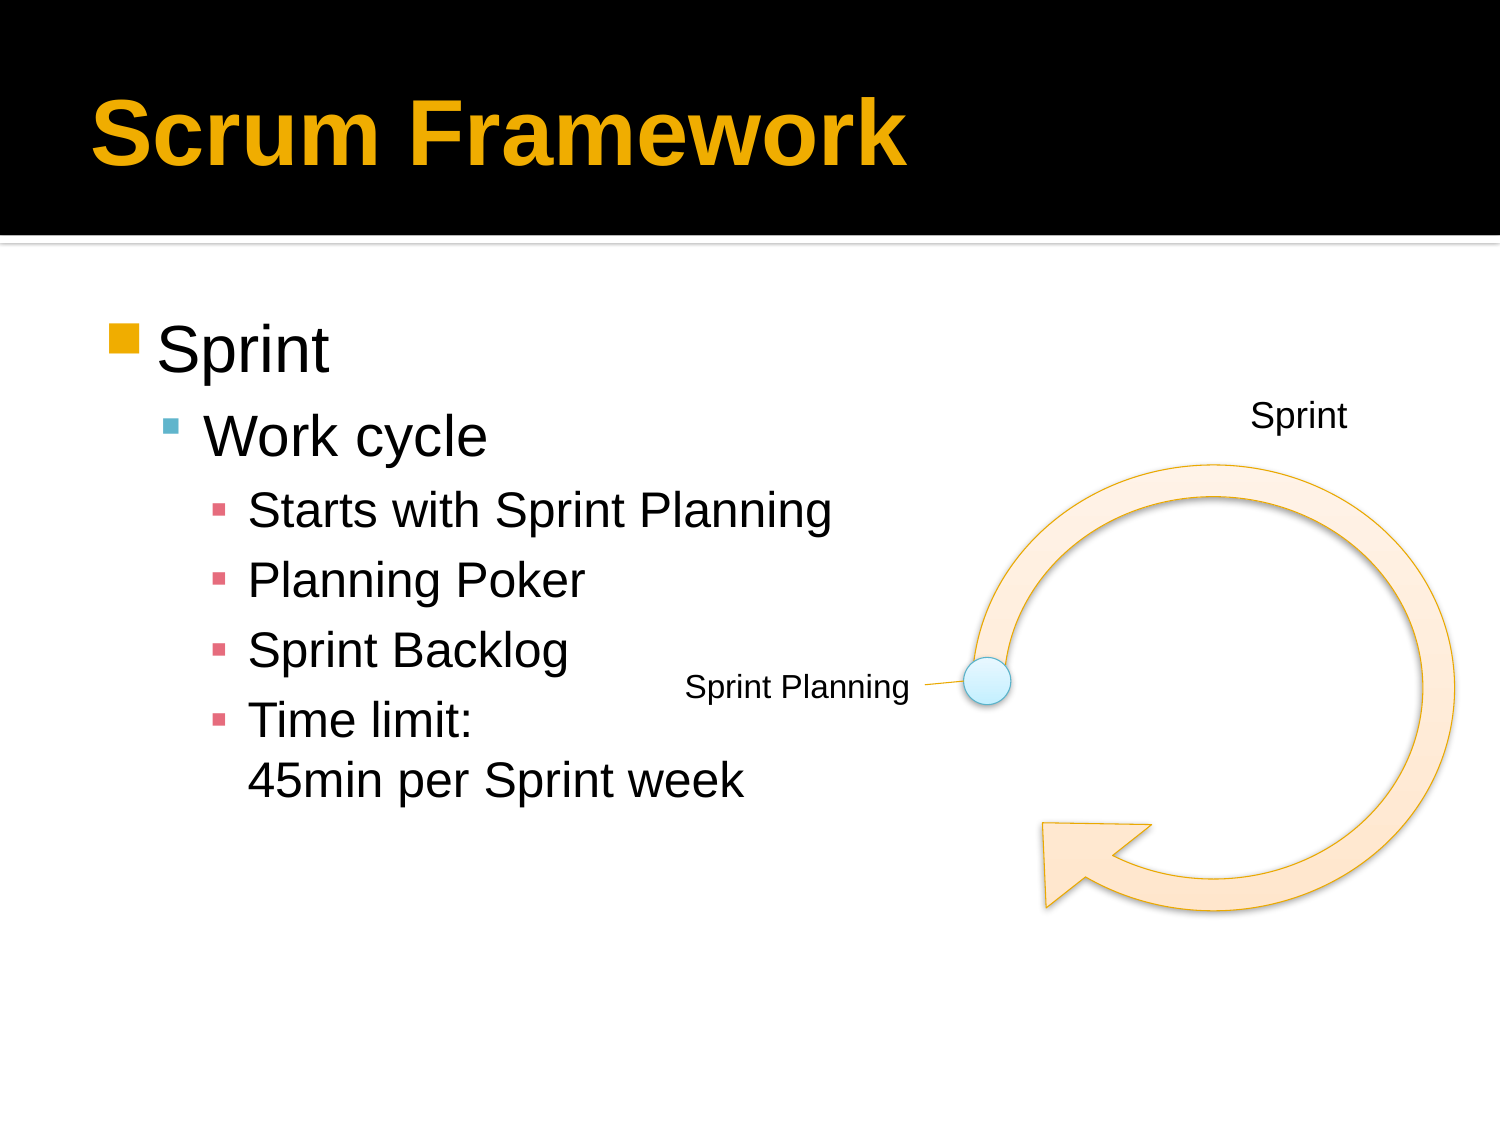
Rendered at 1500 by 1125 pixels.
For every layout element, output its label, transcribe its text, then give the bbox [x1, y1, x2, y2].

title Scrum Framework [75, 25, 1425, 231]
text_box [963, 656, 1012, 706]
text_box Sprint Planning [669, 657, 926, 713]
text_box Sprint [1235, 383, 1363, 443]
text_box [926, 680, 964, 686]
text_box [973, 464, 1456, 912]
list Sprint Work cycle Starts with Sprint Planning Planning Poker Sprint Backlog Time limit: 45min per Sprint week [75, 291, 1425, 1050]
